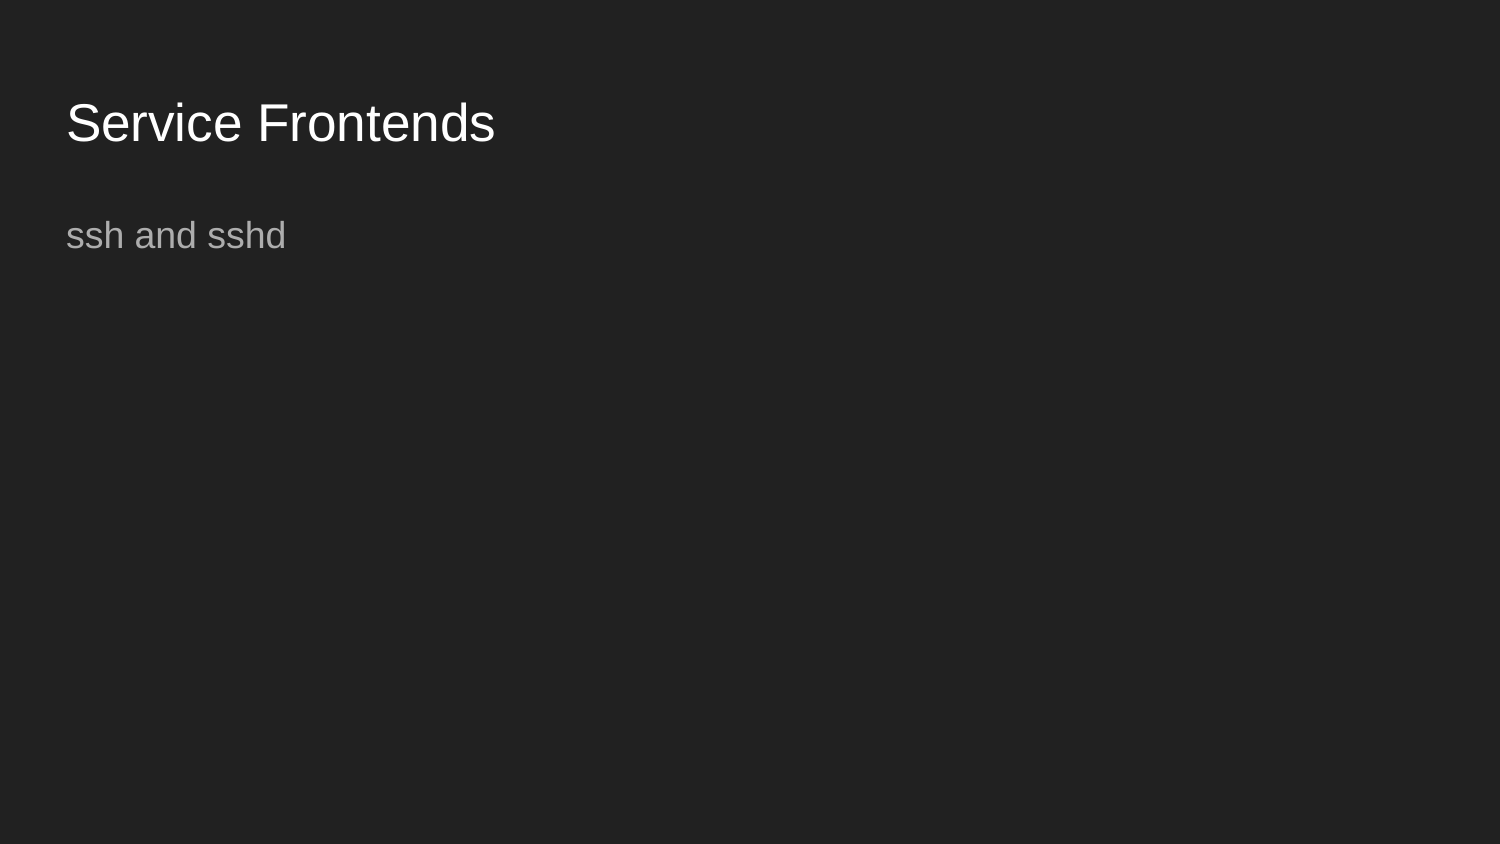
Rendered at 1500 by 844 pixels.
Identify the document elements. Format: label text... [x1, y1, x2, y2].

list ssh and sshd [51, 189, 1449, 750]
title Service Frontends [51, 72, 1449, 167]
